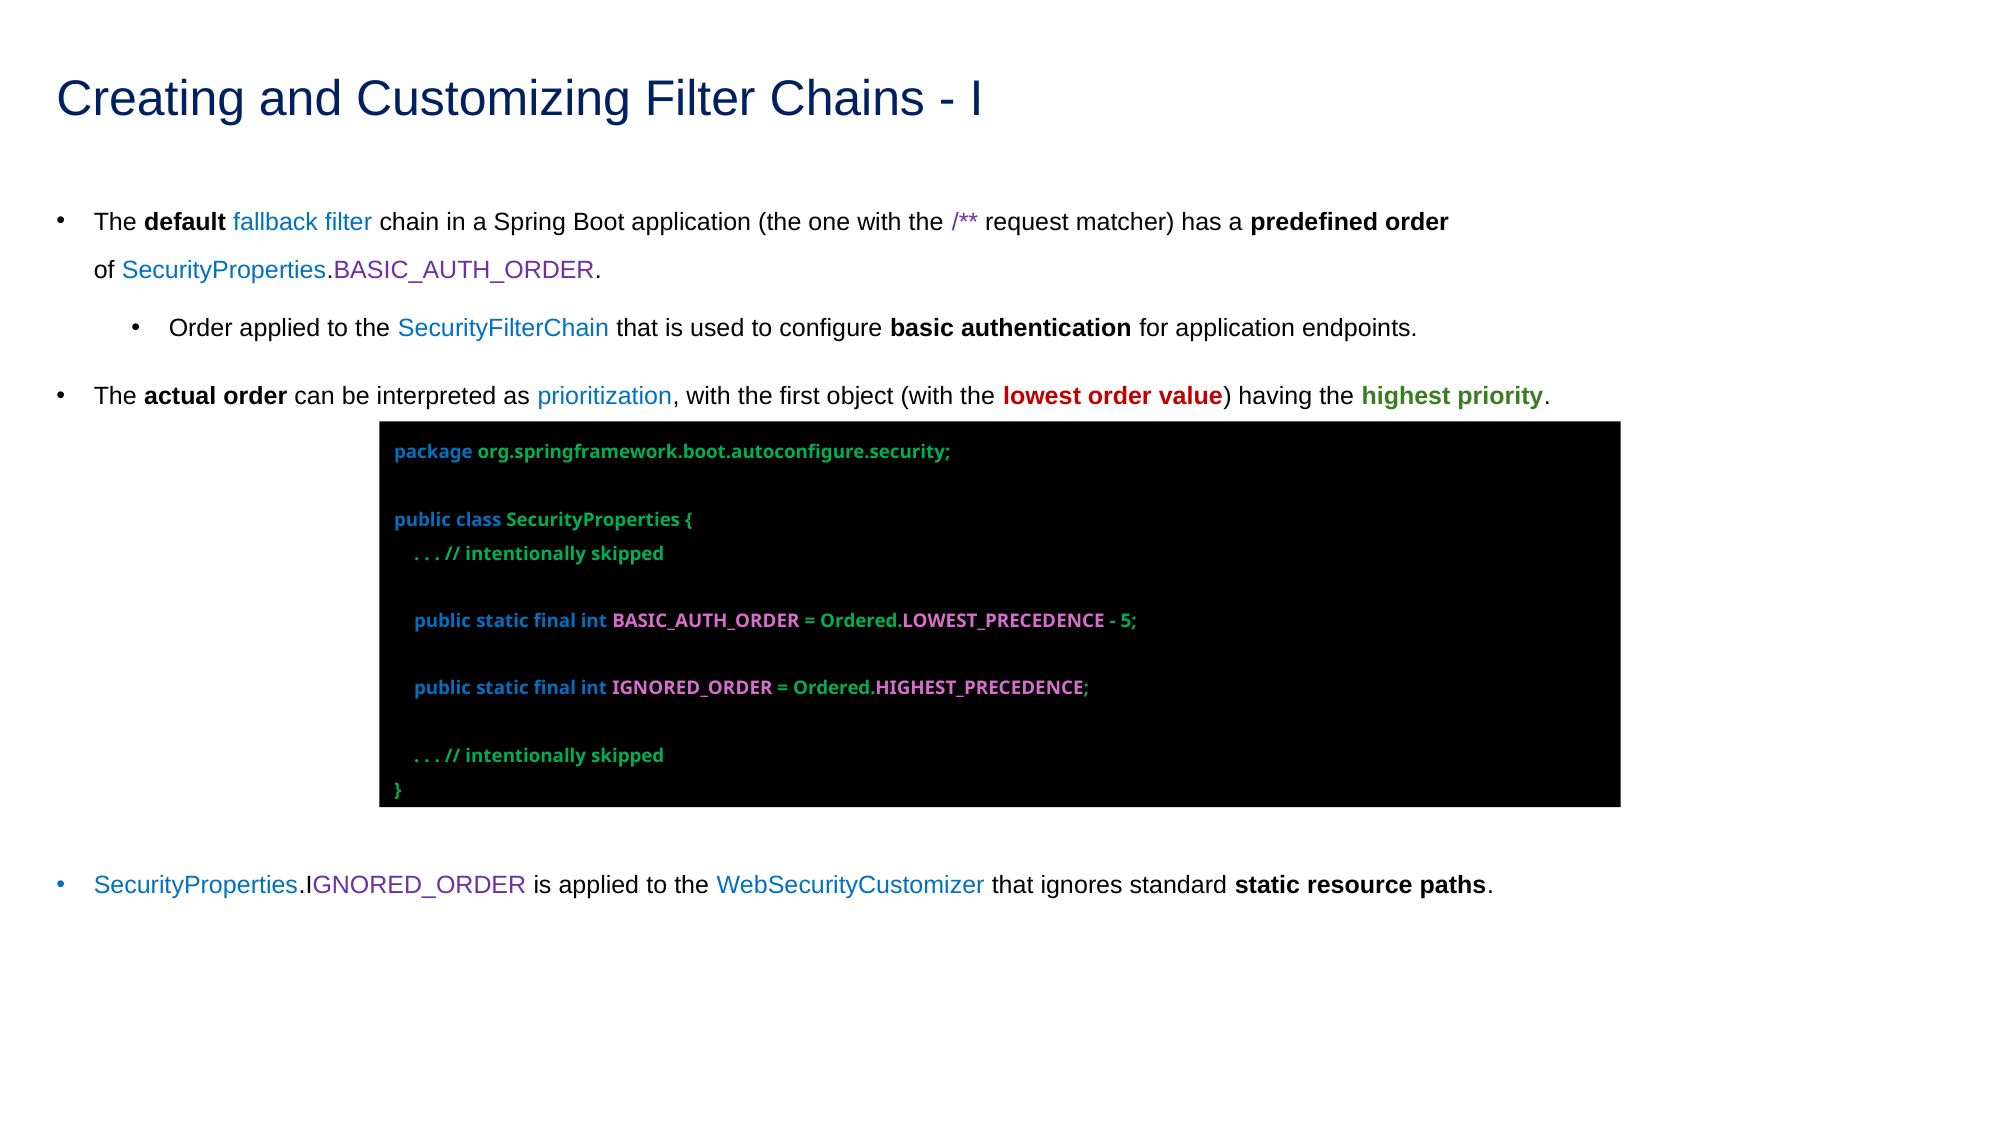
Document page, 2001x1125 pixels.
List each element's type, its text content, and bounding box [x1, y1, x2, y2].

text_box package org.springframework.boot.autoconfigure.security; public class SecurityProperties { . . . // intentionally skipped public static final int BASIC_AUTH_ORDER = Ordered.LOWEST_PRECEDENCE - 5; public static final int IGNORED_ORDER = Ordered.HIGHEST_PRECEDENCE; . . . // intentionally skipped } [379, 421, 1621, 808]
text_box SecurityProperties.IGNORED_ORDER is applied to the WebSecurityCustomizer that ignores standard static resource paths. [41, 843, 1971, 930]
title Creating and Customizing Filter Chains - I [41, 59, 1971, 140]
text_box The default fallback filter chain in a Spring Boot application (the one with the /** request matcher) has a predefined order of SecurityProperties.BASIC_AUTH_ORDER. Order applied to the SecurityFilterChain that is used to configure basic authentication for application endpoints. The actual order can be interpreted as prioritization, with the first object (with the lowest order value) having the highest priority. [41, 179, 1971, 386]
